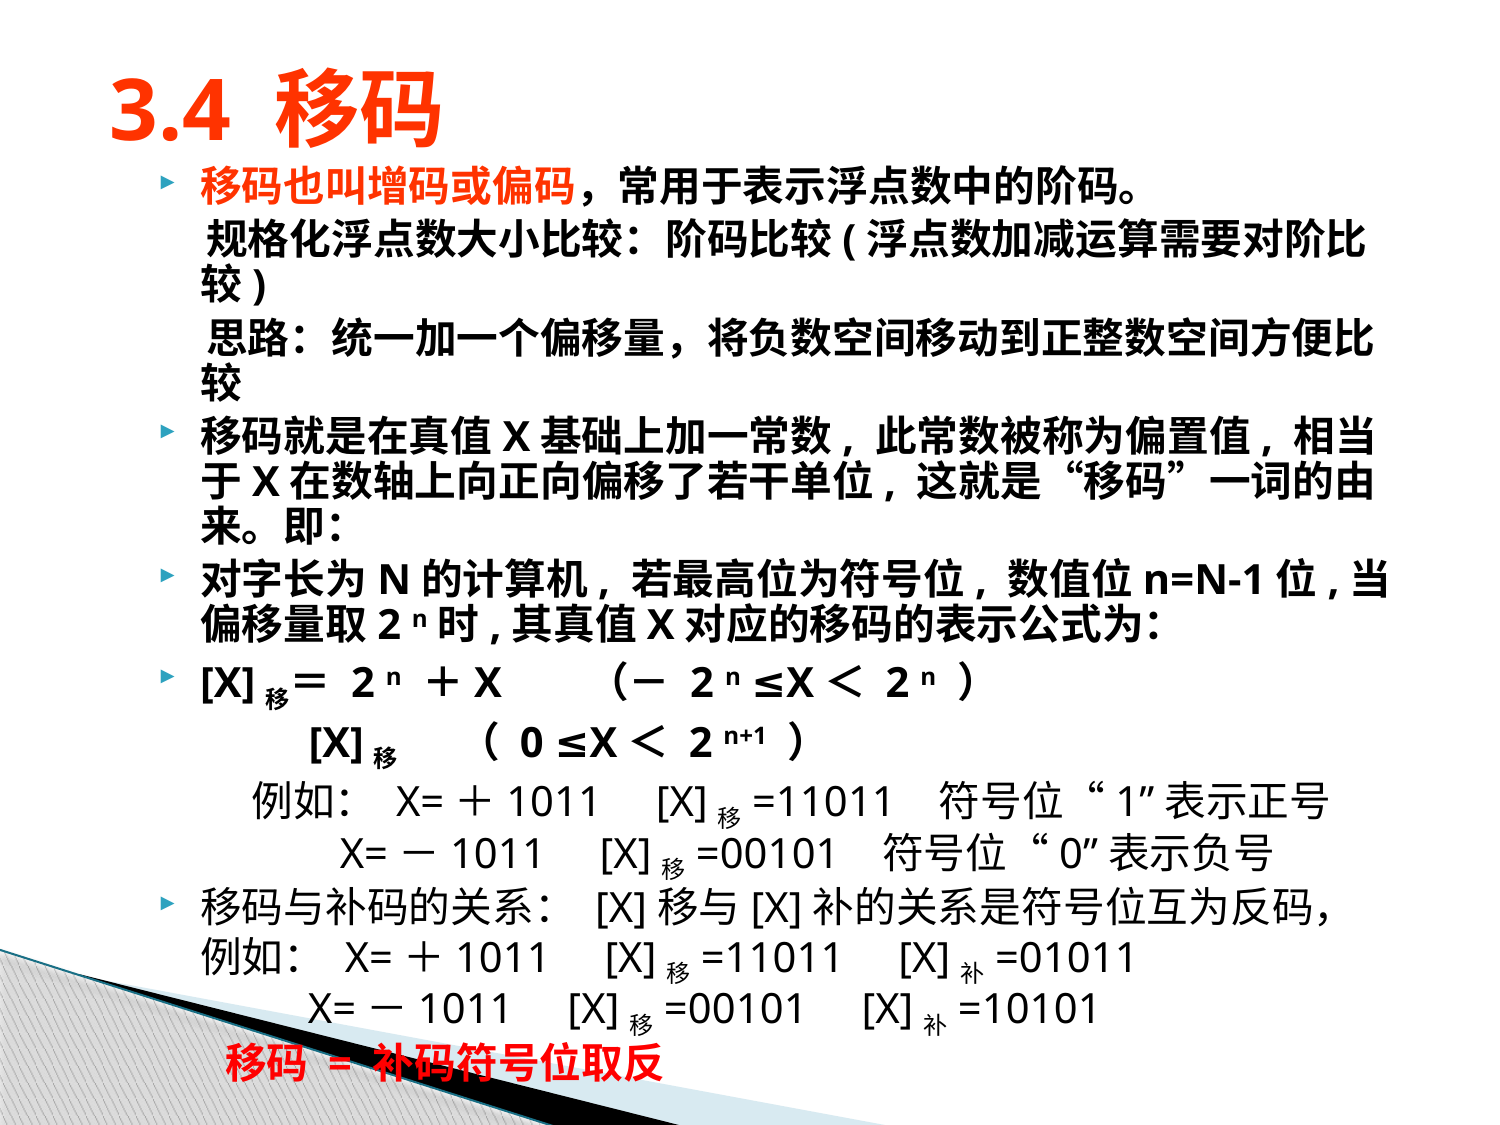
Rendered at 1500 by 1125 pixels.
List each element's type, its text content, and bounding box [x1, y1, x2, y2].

list 移码也叫增码或偏码，常用于表示浮点数中的阶码。 规格化浮点数大小比较：阶码比较(浮点数加减运算需要对阶比较) 思路：统一加一个偏移量，将负数空间移动到正整数空间方便比较 移码就是在真值X基础上加一常数, 此常数被称为偏置值, 相当于X在数轴上向正向偏移了若干单位, 这就是“移码”一词的由来。即： 对字长为N的计算机, 若最高位为符号位, 数值位n=N-1位,当偏移量取2 n时,其真值X对应的移码的表示公式为： [X]移＝ 2 n ＋X （－ 2 n ≤X＜ 2 n ） [X]移 （ 0 ≤X＜ 2 n+1 ） 例如： X=＋1011 [X]移=11011 符号位“1”表示正号 X=－1011 [X]移=00101 符号位“0”表示负号 移码与补码的关系： [X]移与[X]补的关系是符号位互为反码， 例如： X=＋1011 [X]移=11011 [X]补=01011 X=－1011 [X]移=00101 [X]补=10101 移码 = 补码符号位取反 [125, 158, 1419, 1040]
title 3.4 移码 [94, 12, 1347, 200]
